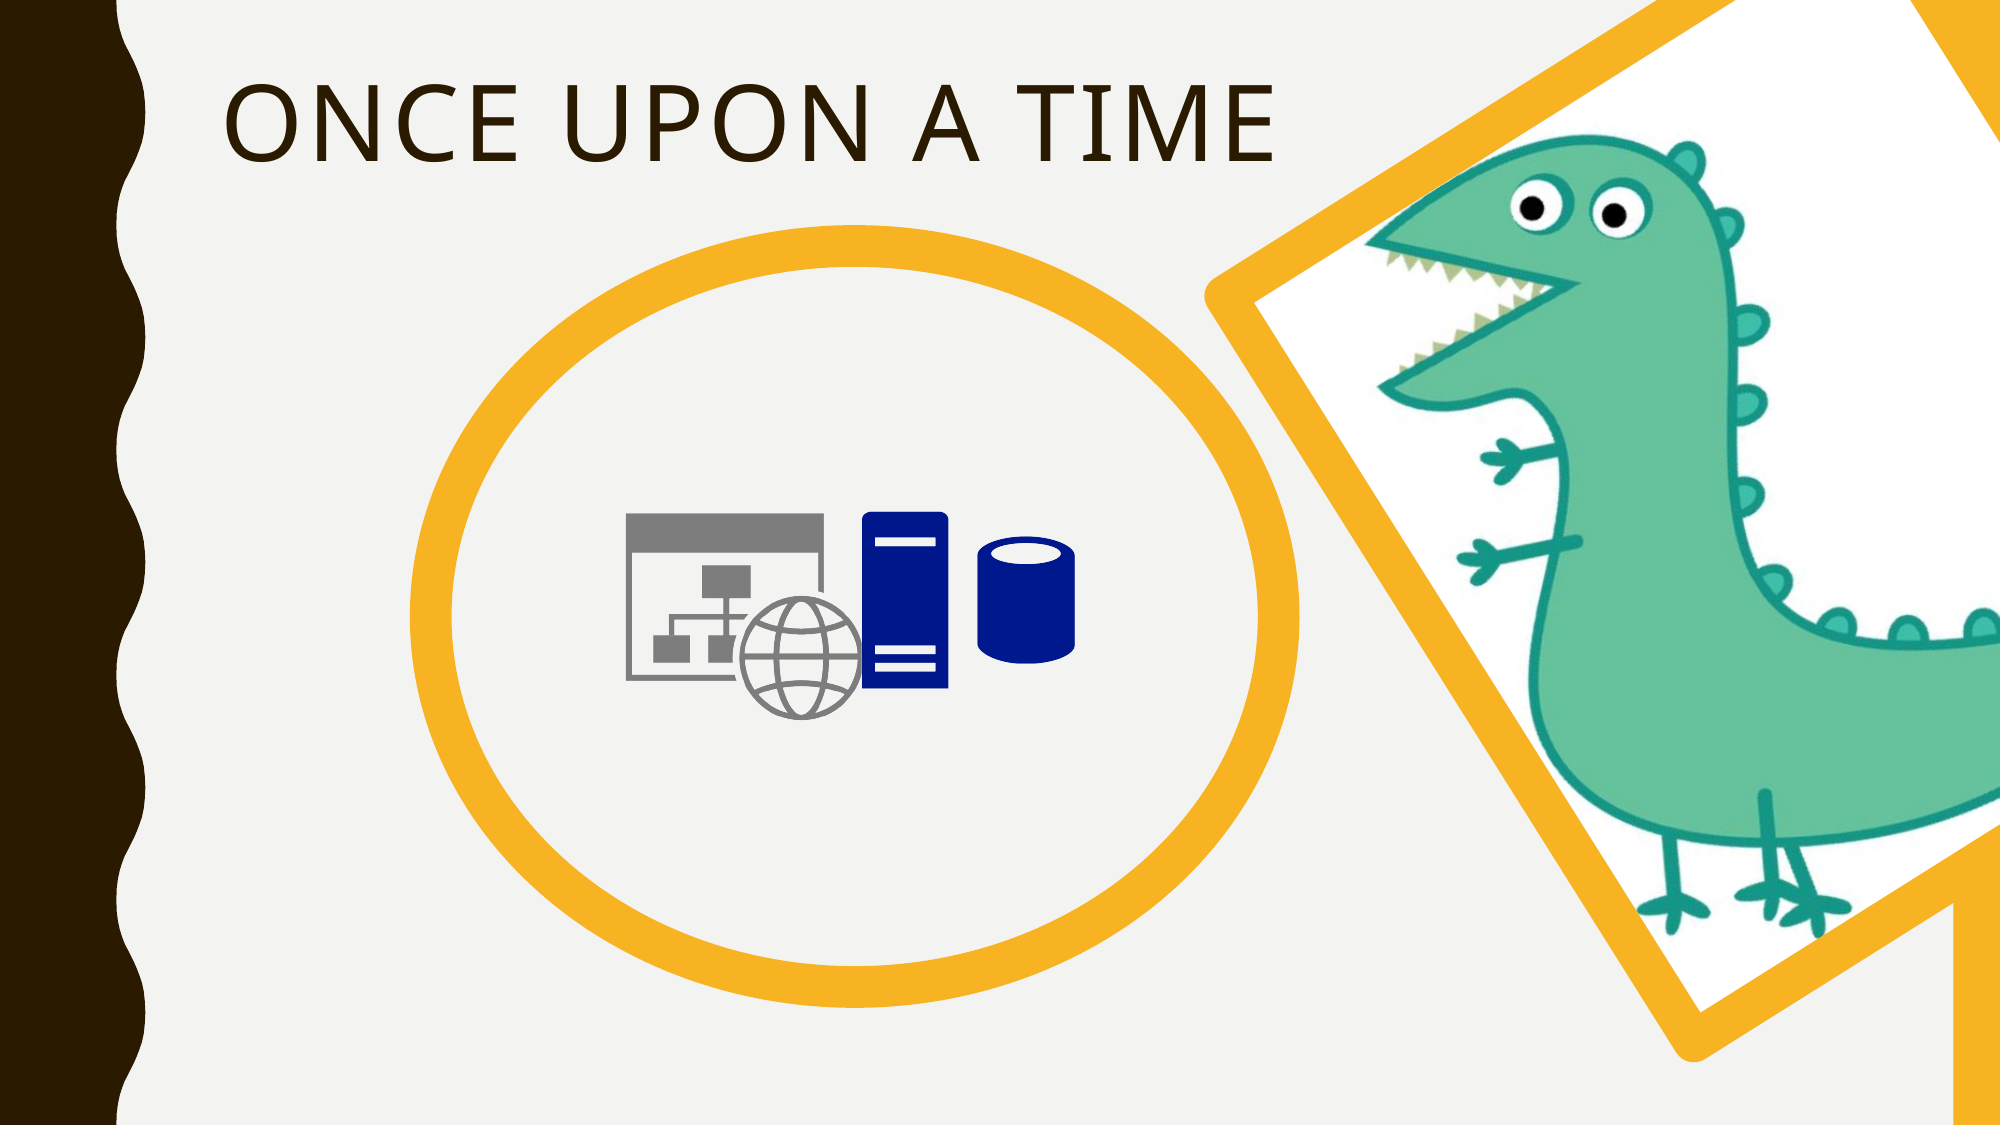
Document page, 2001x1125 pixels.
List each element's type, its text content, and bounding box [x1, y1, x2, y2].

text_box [619, 491, 1090, 742]
text_box [429, 308, 1280, 989]
picture [1258, 0, 2000, 1012]
title Once upon a time [205, 62, 1422, 308]
